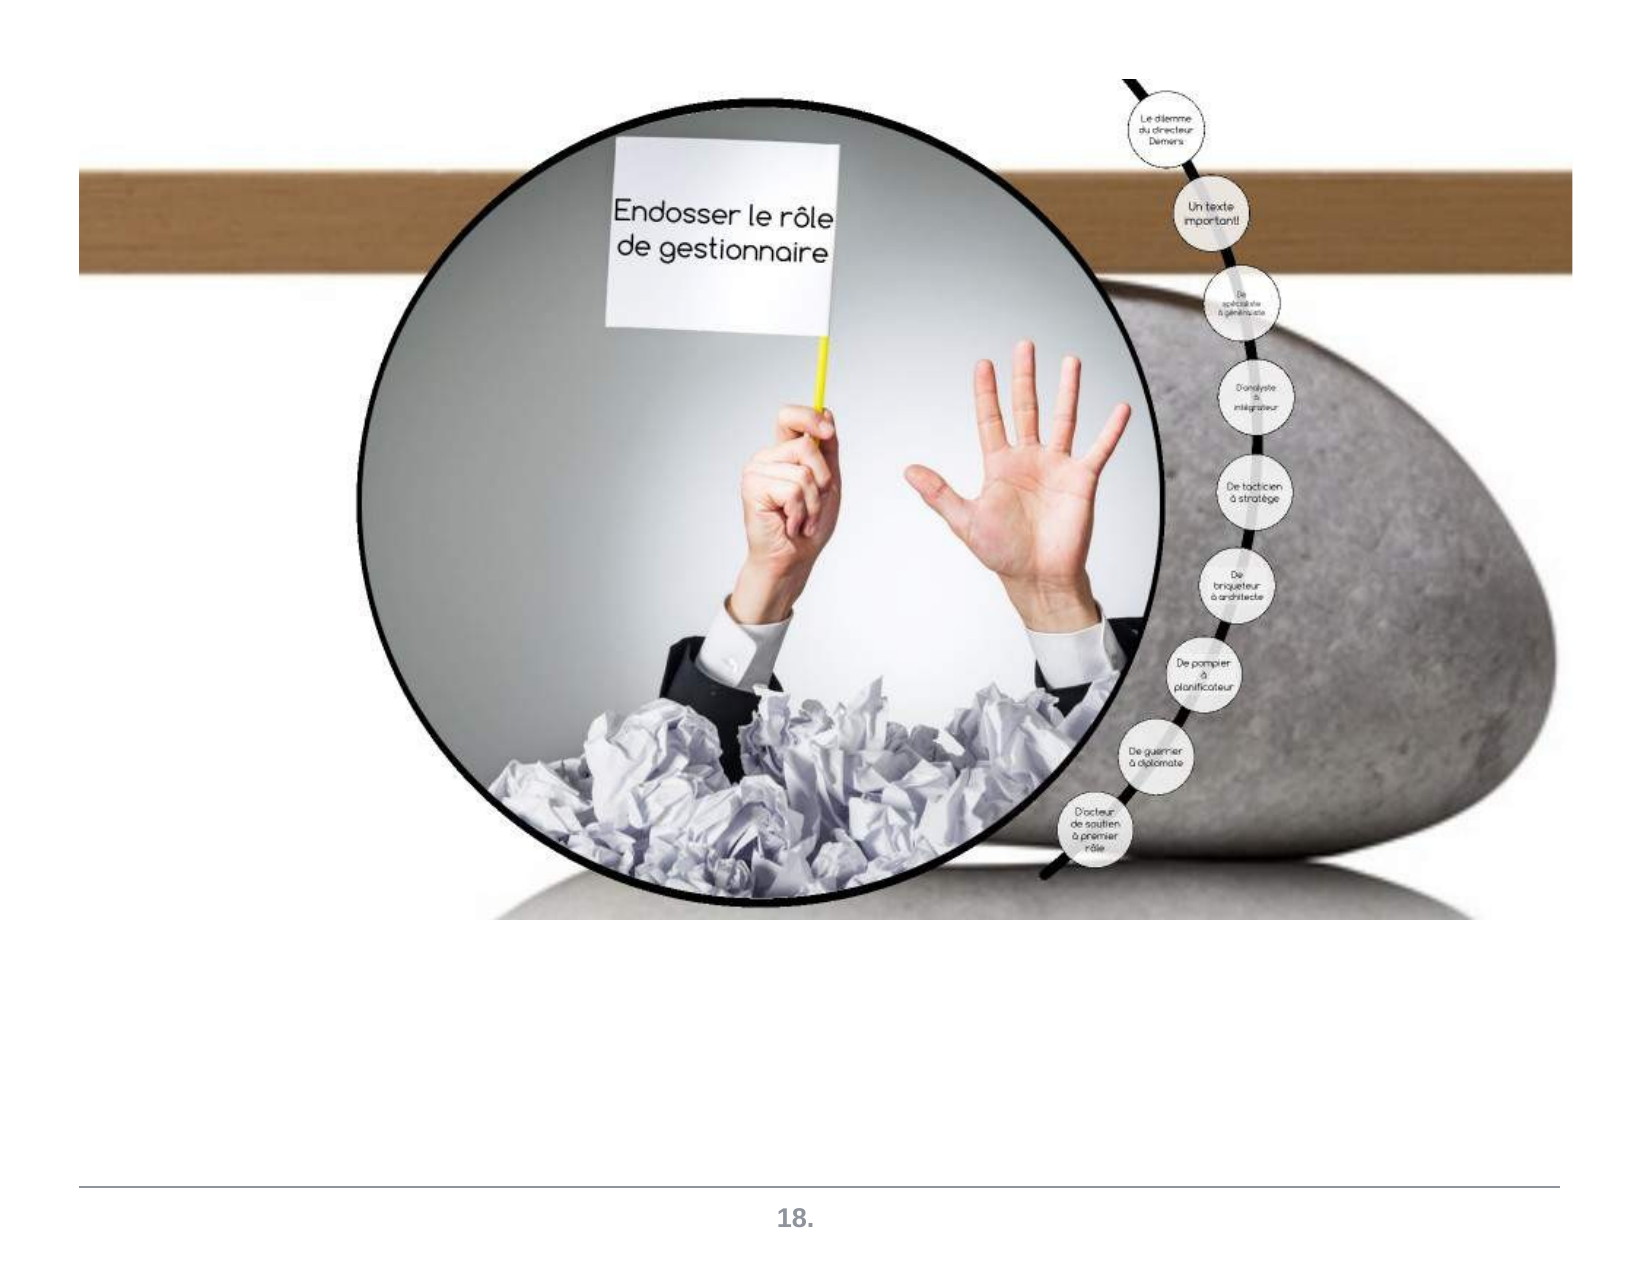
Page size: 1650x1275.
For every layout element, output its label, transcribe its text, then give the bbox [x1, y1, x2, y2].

slide_number 18. [772, 1201, 832, 1275]
text_box [79, 79, 1573, 920]
